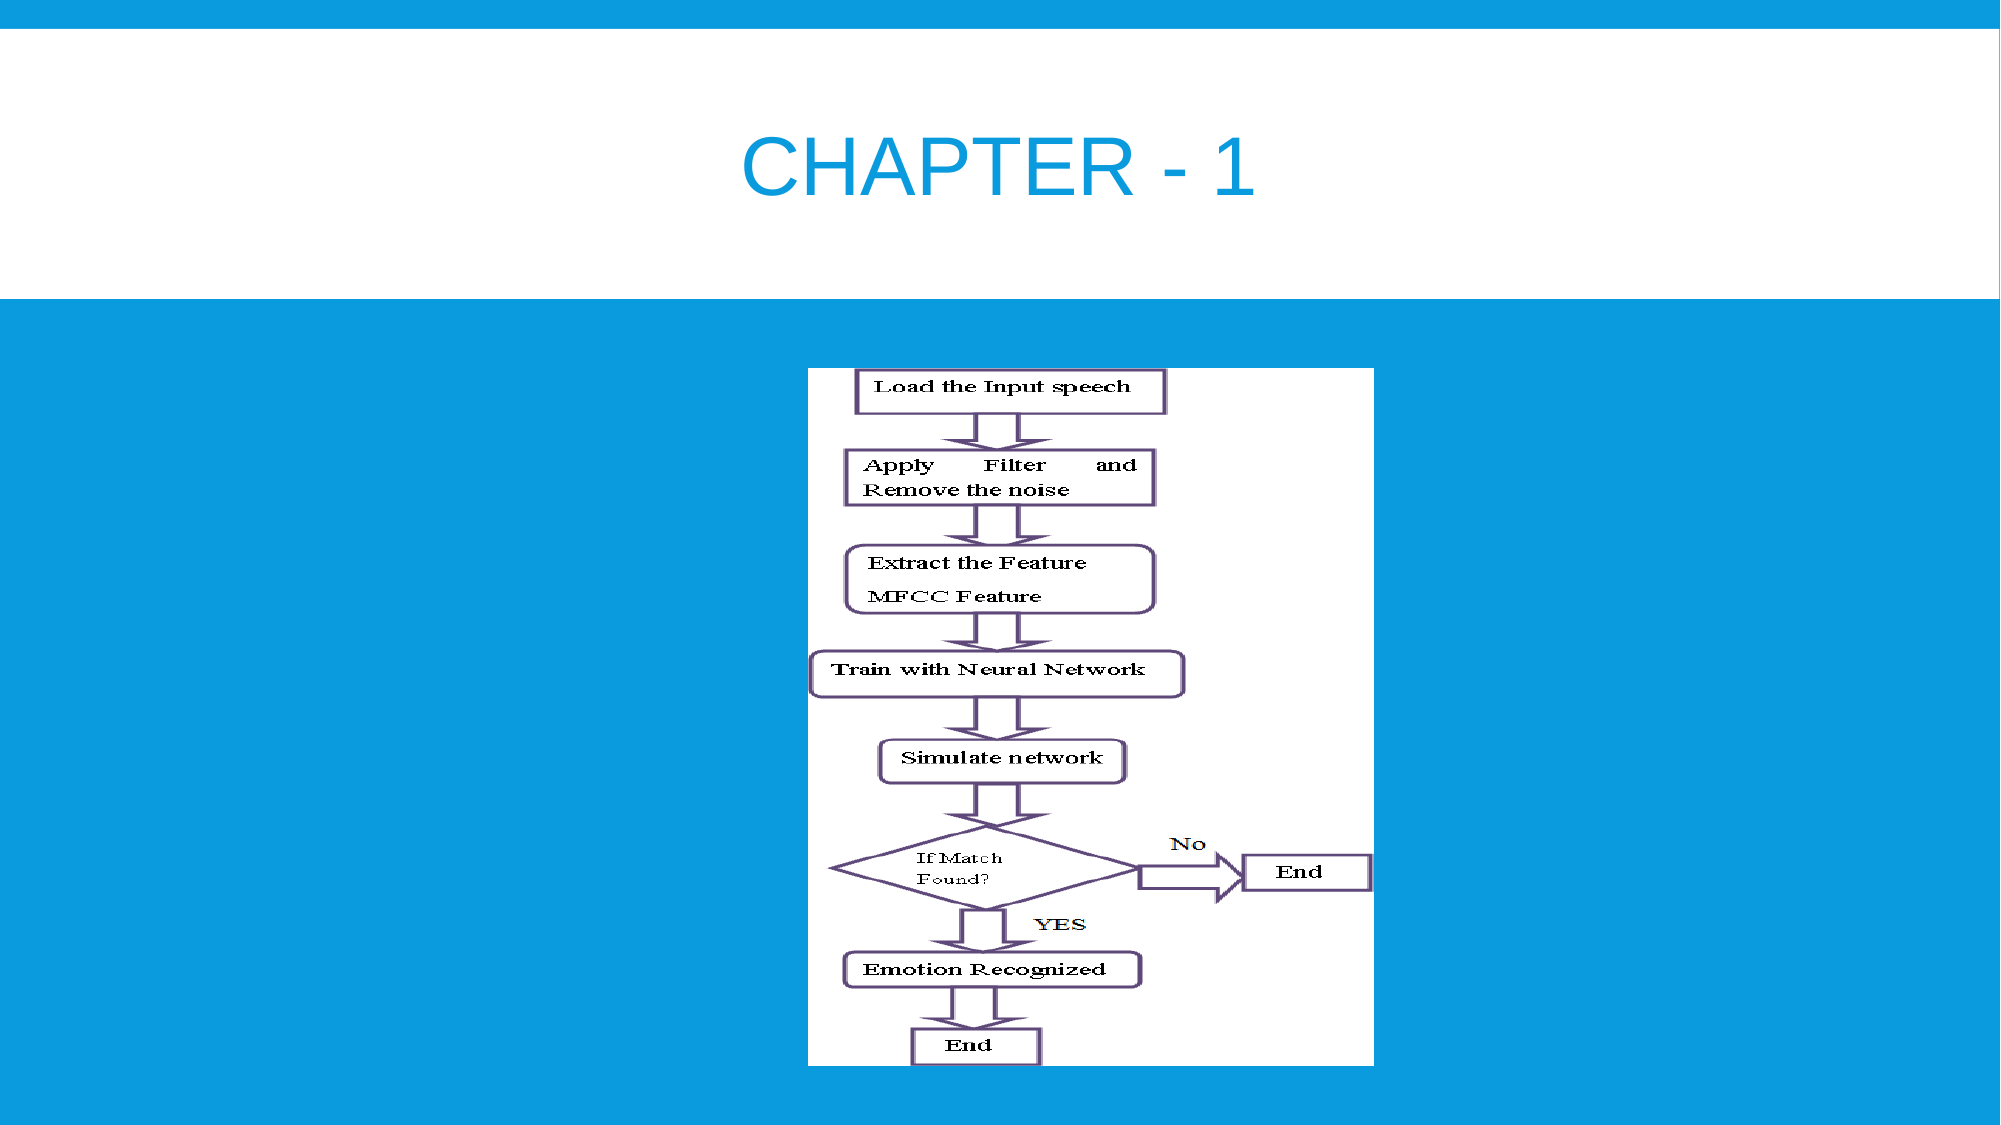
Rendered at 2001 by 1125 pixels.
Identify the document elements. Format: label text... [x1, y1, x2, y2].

list SYSTEM ARCHITECTURE [137, 241, 1863, 1014]
picture [809, 369, 1373, 1065]
title CHAPTER - 1 [197, 46, 1803, 241]
